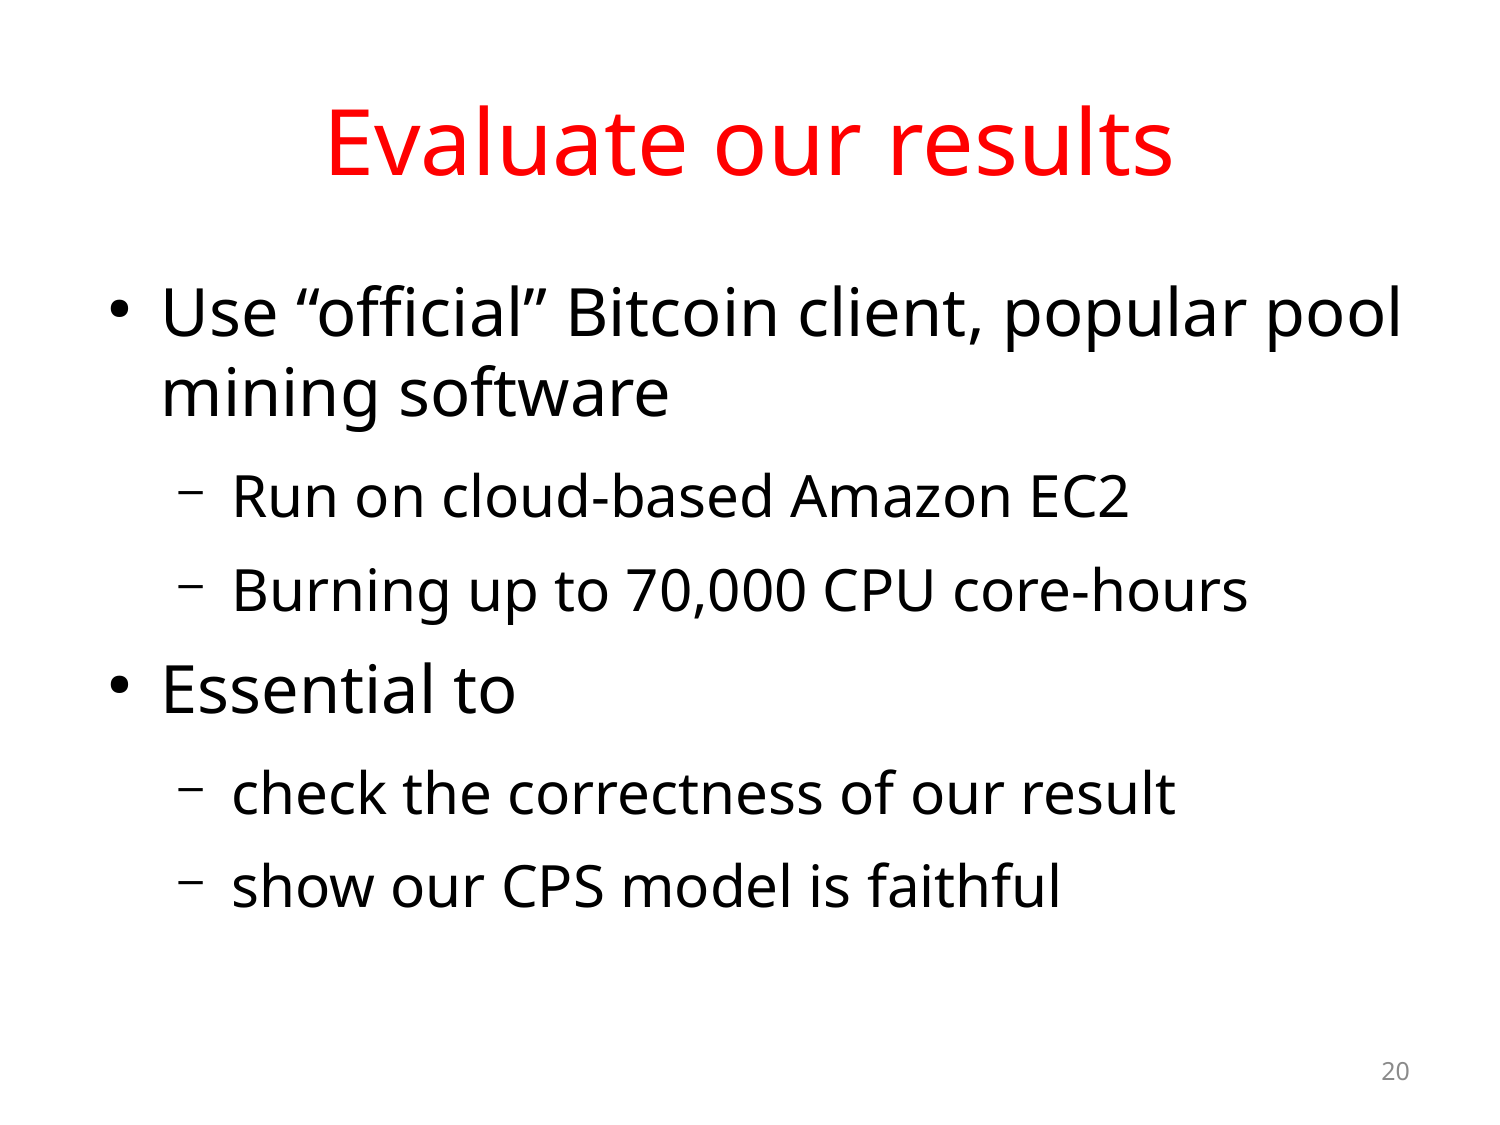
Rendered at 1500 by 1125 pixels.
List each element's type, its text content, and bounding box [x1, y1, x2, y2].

title Evaluate our results [75, 45, 1425, 233]
list Use “official” Bitcoin client, popular pool mining software Run on cloud-based Amazon EC2 Burning up to 70,000 CPU core-hours Essential to check the correctness of our result show our CPS model is faithful [75, 262, 1425, 1005]
slide_number 20 [1074, 1042, 1425, 1103]
